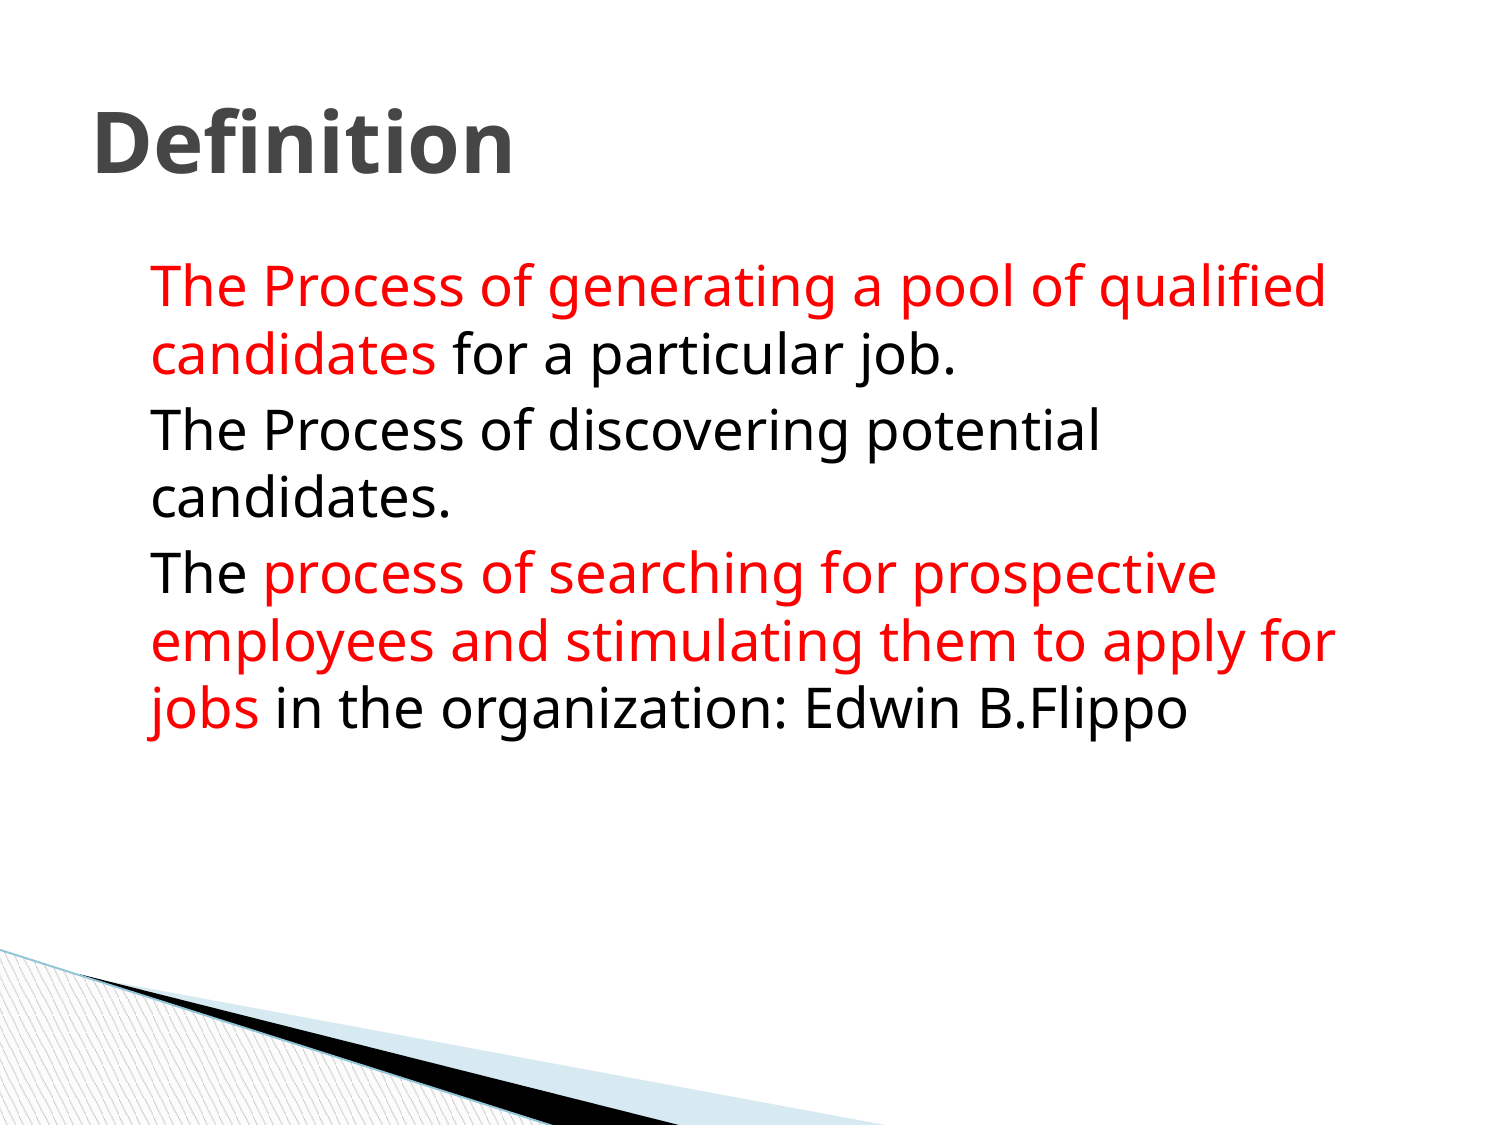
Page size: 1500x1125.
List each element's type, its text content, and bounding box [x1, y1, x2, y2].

title Definition [75, 45, 1425, 233]
list The Process of generating a pool of qualified candidates for a particular job. The Process of discovering potential candidates. The process of searching for prospective employees and stimulating them to apply for jobs in the organization: Edwin B.Flippo [75, 243, 1425, 986]
